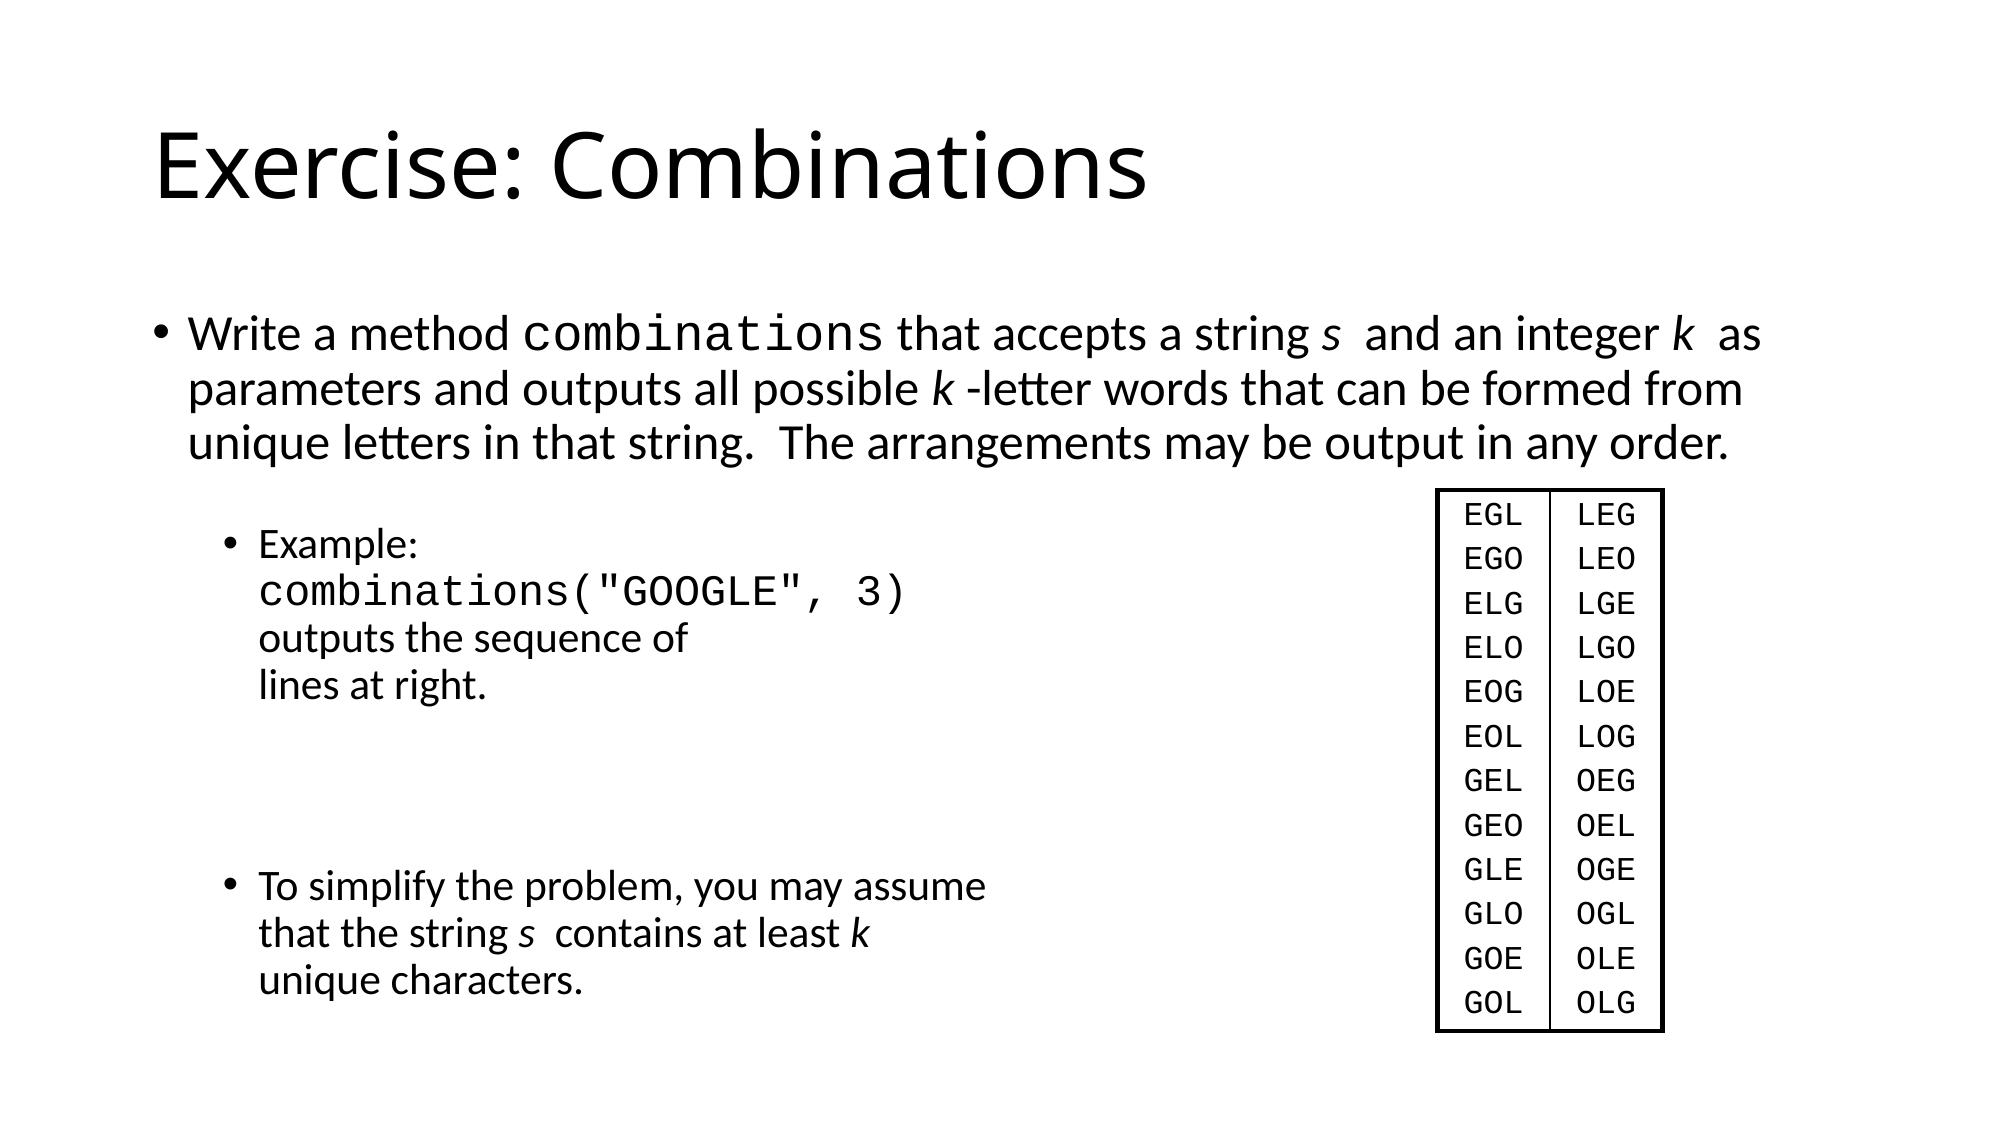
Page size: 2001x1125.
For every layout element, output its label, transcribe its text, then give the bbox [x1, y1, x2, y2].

table_header LEG LEO LGE LGO LOE LOG OEG OEL OGE OGL OLE OLG [1551, 492, 1660, 1029]
title Exercise: Combinations [137, 59, 1863, 278]
table_header EGL EGO ELG ELO EOG EOL GEL GEO GLE GLO GOE GOL [1440, 492, 1549, 1029]
list Write a method combinations that accepts a string s and an integer k as parameters and outputs all possible k -letter words that can be formed from unique letters in that string. The arrangements may be output in any order. Example: combinations("GOOGLE", 3) outputs the sequence of lines at right. To simplify the problem, you may assume that the string s contains at least k unique characters. [137, 299, 1863, 1014]
